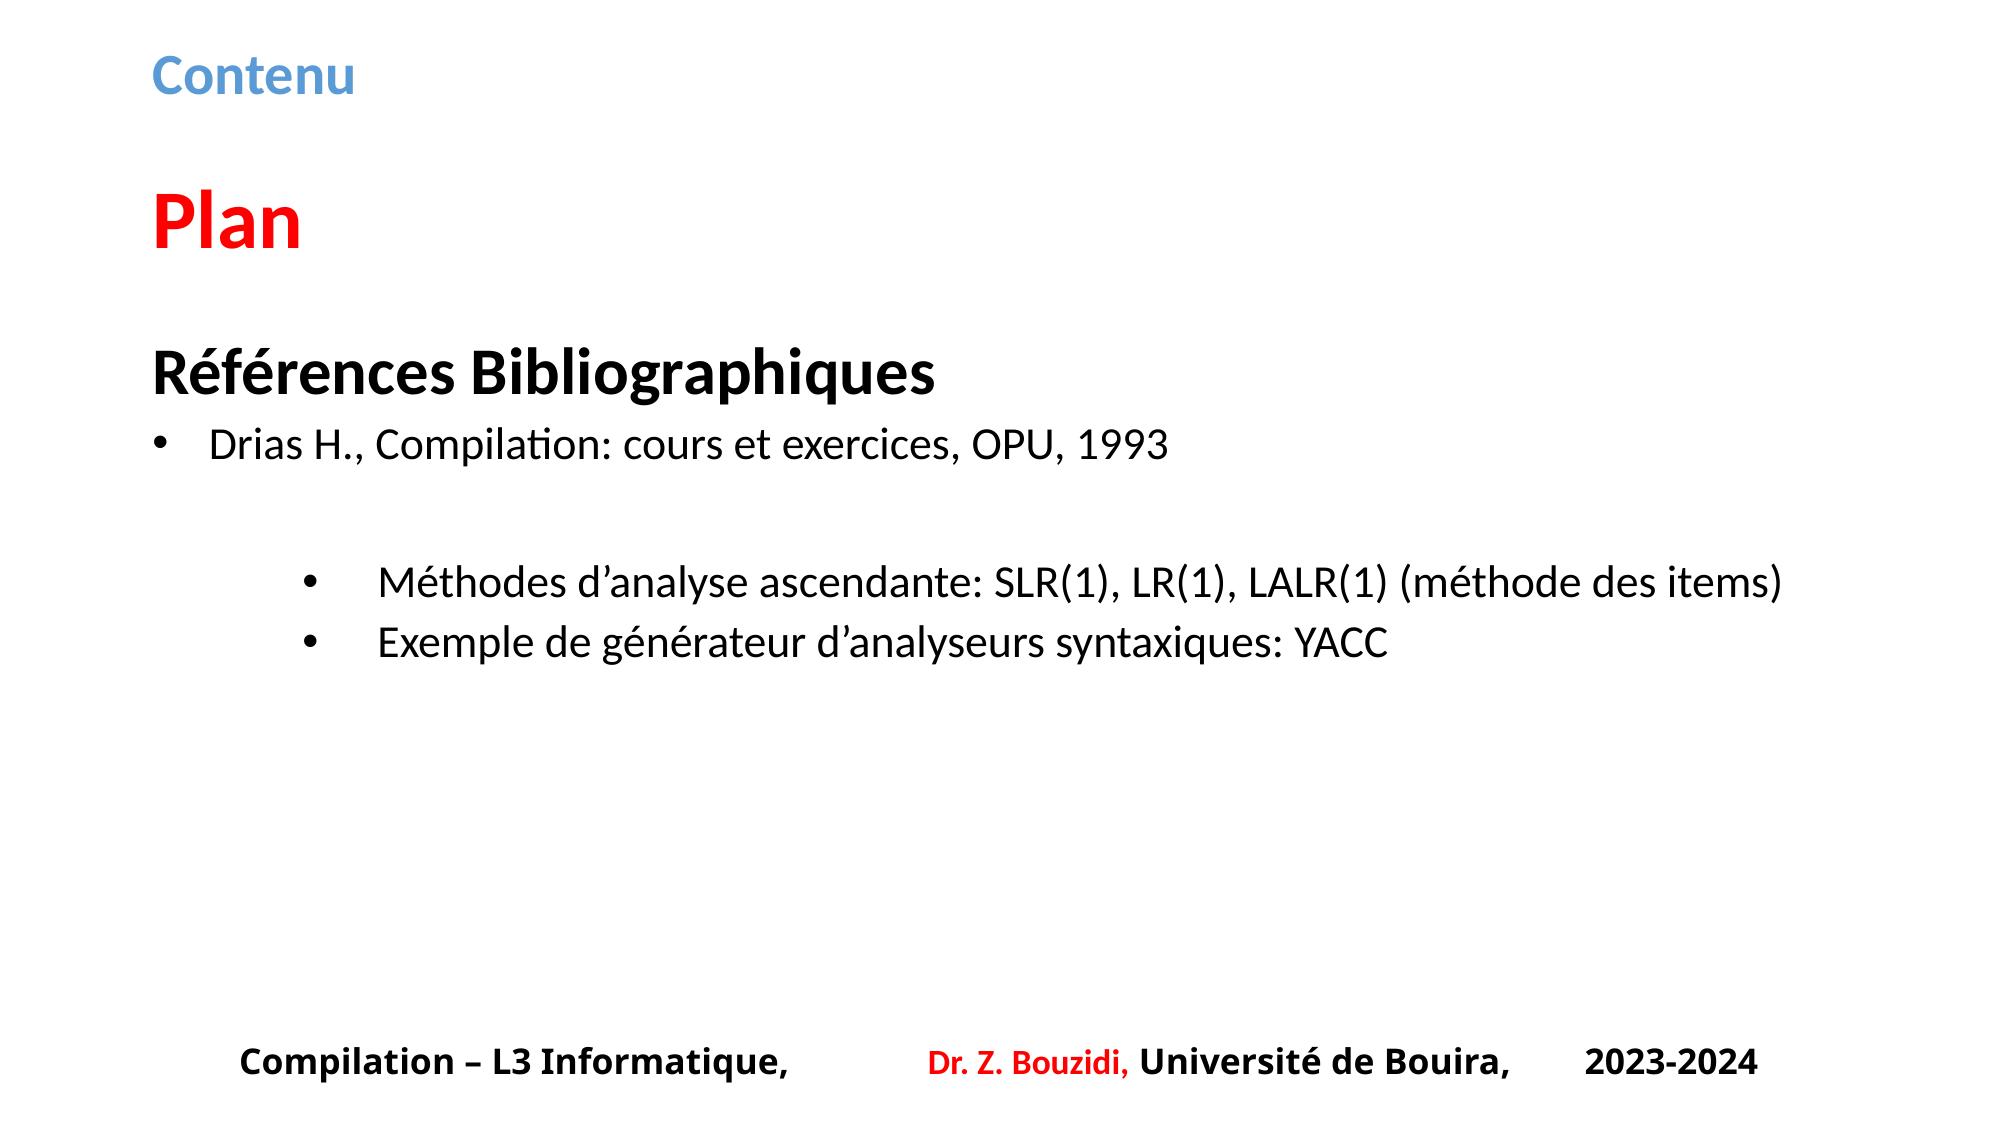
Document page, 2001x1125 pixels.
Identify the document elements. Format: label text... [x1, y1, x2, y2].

list Contenu Plan Références Bibliographiques Drias H., Compilation: cours et exercices, OPU, 1993 Méthodes d’analyse ascendante: SLR(1), LR(1), LALR(1) (méthode des items) Exemple de générateur d’analyseurs syntaxiques: YACC [137, 36, 1863, 1021]
text_box Compilation – L3 Informatique, Dr. Z. Bouzidi, Université de Bouira, 2023-2024 [136, 1036, 1861, 1091]
